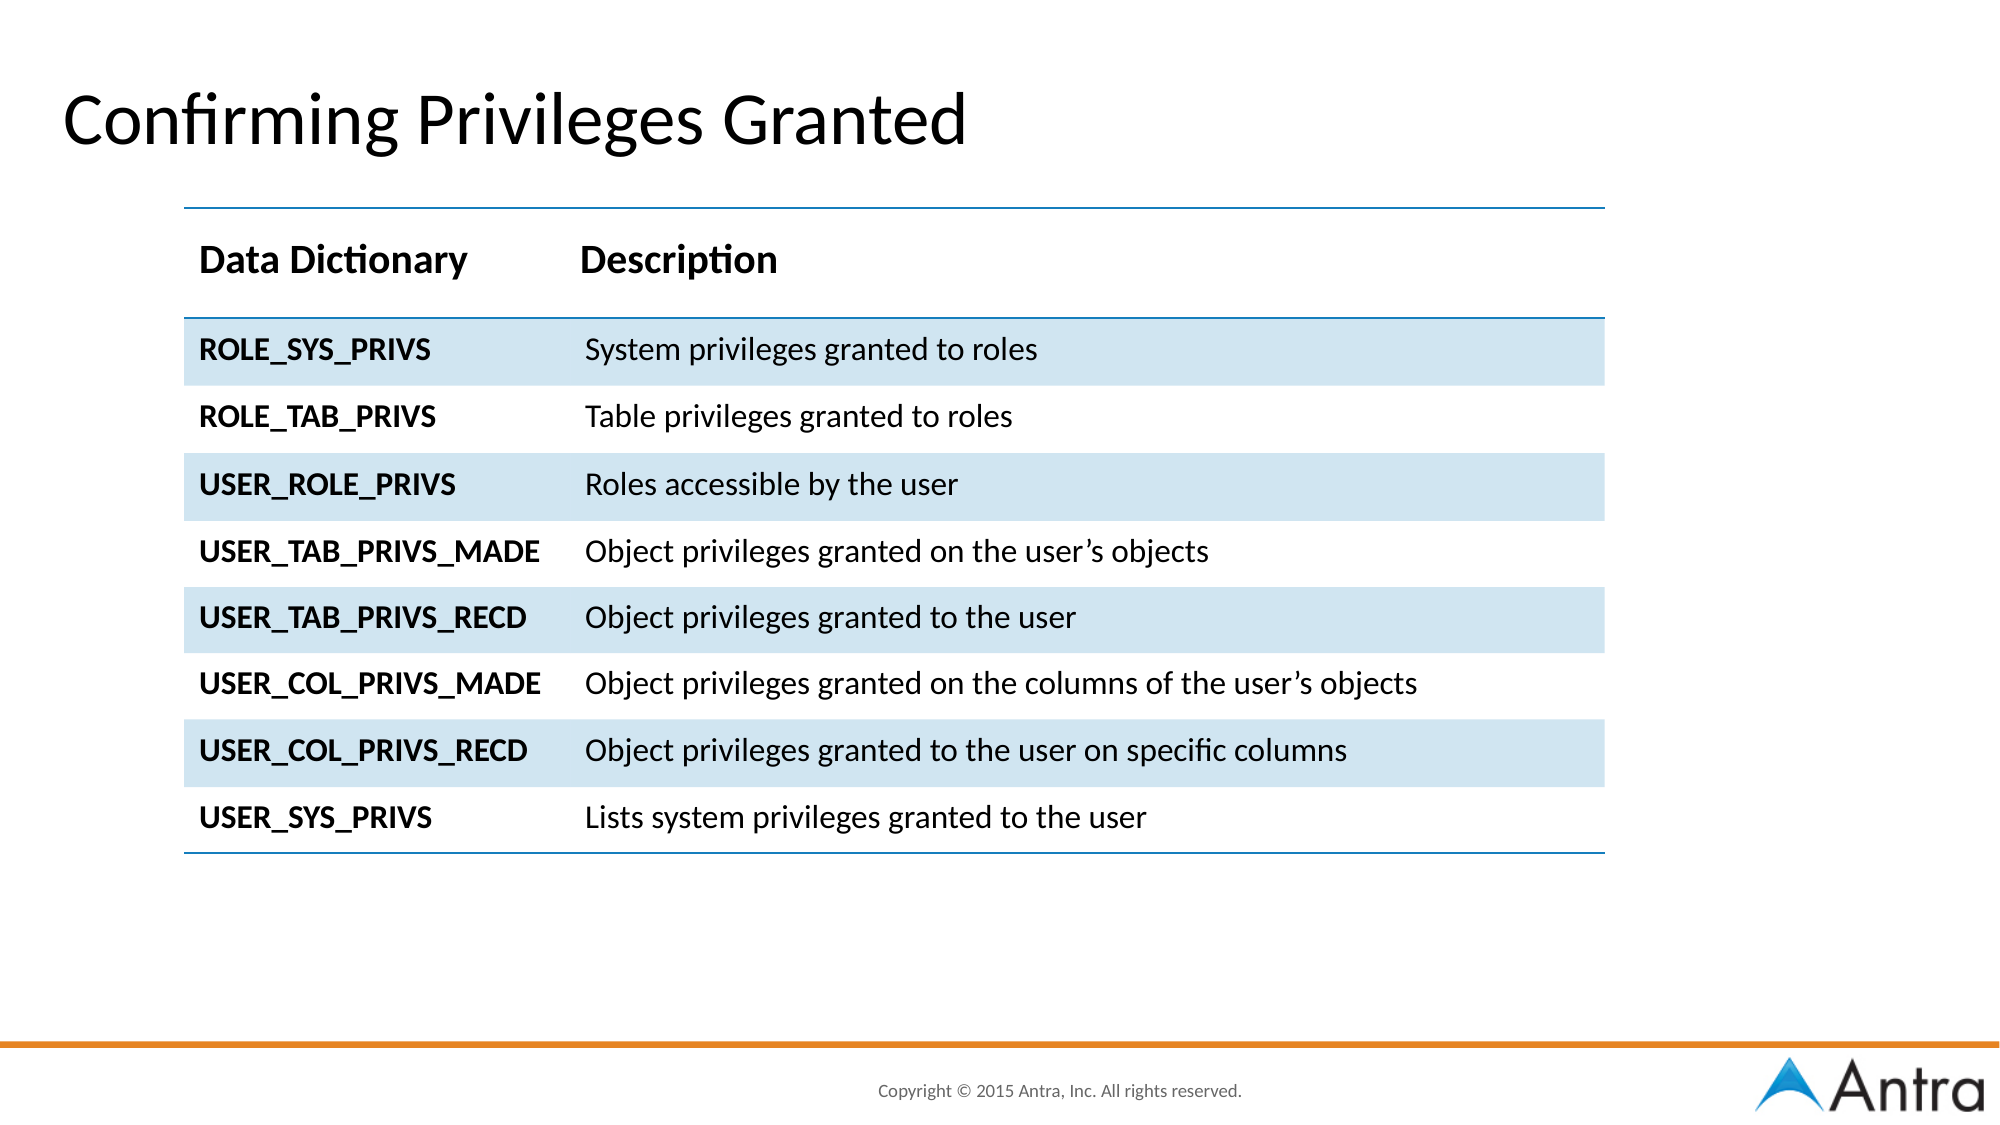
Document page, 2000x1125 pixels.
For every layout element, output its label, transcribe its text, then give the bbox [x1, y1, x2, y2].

table_header Data Dictionary [184, 209, 570, 317]
table_cell Lists system privileges granted to the user [570, 787, 1605, 852]
table_cell USER_ROLE_PRIVS [184, 453, 570, 521]
table_cell Object privileges granted on the columns of the user’s objects [570, 653, 1605, 719]
table_cell Table privileges granted to roles [570, 386, 1605, 453]
table_cell Roles accessible by the user [570, 453, 1605, 521]
table_cell System privileges granted to roles [570, 319, 1605, 386]
table_cell ROLE_SYS_PRIVS [184, 319, 570, 386]
table_cell USER_COL_PRIVS_RECD [184, 719, 570, 787]
table_cell USER_COL_PRIVS_MADE [184, 653, 570, 719]
table_header Description [570, 209, 1605, 317]
table_cell Object privileges granted to the user [570, 587, 1605, 653]
table_cell USER_TAB_PRIVS_MADE [184, 521, 570, 587]
table_cell Object privileges granted to the user on specific columns [570, 719, 1605, 787]
table_cell Object privileges granted on the user’s objects [570, 521, 1605, 587]
table_cell USER_TAB_PRIVS_RECD [184, 587, 570, 653]
picture [1744, 1048, 1994, 1122]
table_cell ROLE_TAB_PRIVS [184, 386, 570, 453]
table_cell USER_SYS_PRIVS [184, 787, 570, 852]
text_box Confirming Privileges Granted [48, 62, 1673, 168]
